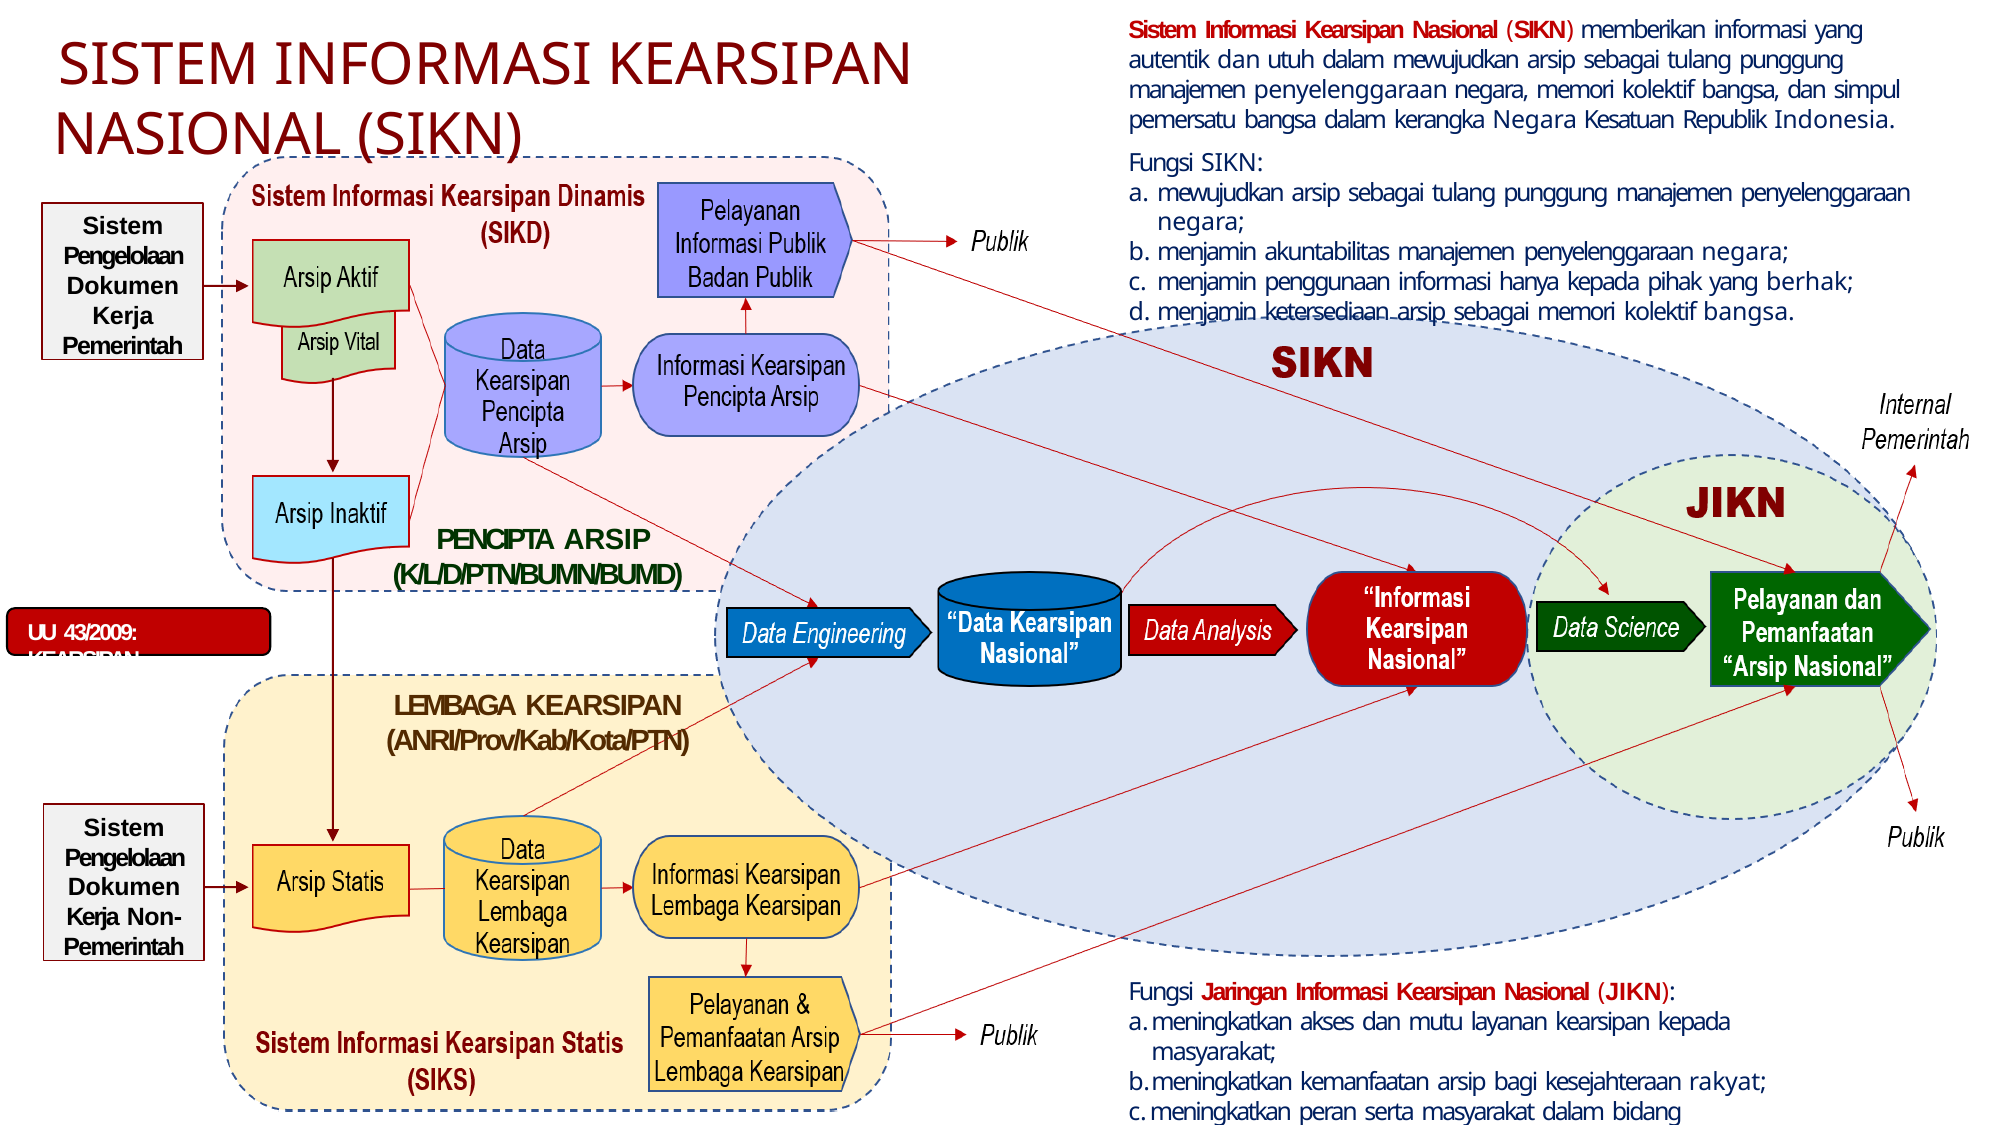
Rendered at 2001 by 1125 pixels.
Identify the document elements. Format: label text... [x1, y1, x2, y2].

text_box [5, 606, 272, 894]
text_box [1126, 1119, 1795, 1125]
text_box Sistem Pengelolaan Dokumen Kerja Pemerintah [41, 202, 203, 360]
text_box Sistem Informasi Kearsipan Nasional (SIKN) memberikan informasi yang autentik dan utuh dalam mewujudkan arsip sebagai tulang punggung manajemen penyelenggaraan negara, memori kolektif bangsa, dan simpul pemersatu bangsa dalam kerangka Negara Kesatuan Republik Indonesia. Fungsi SIKN: mewujudkan arsip sebagai tulang punggung manajemen penyelenggaraan negara; menjamin akuntabilitas manajemen penyelenggaraan negara; menjamin penggunaan informasi hanya kepada pihak yang berhak; menjamin ketersediaan arsip sebagai memori kolektif bangsa. [1126, 11, 1937, 155]
title SISTEM INFORMASI KEARSIPAN NASIONAL (SIKN) [51, 23, 991, 214]
picture [220, 156, 1970, 1112]
text_box Sistem Pengelolaan Dokumen Kerja Non- Pemerintah [43, 902, 204, 961]
